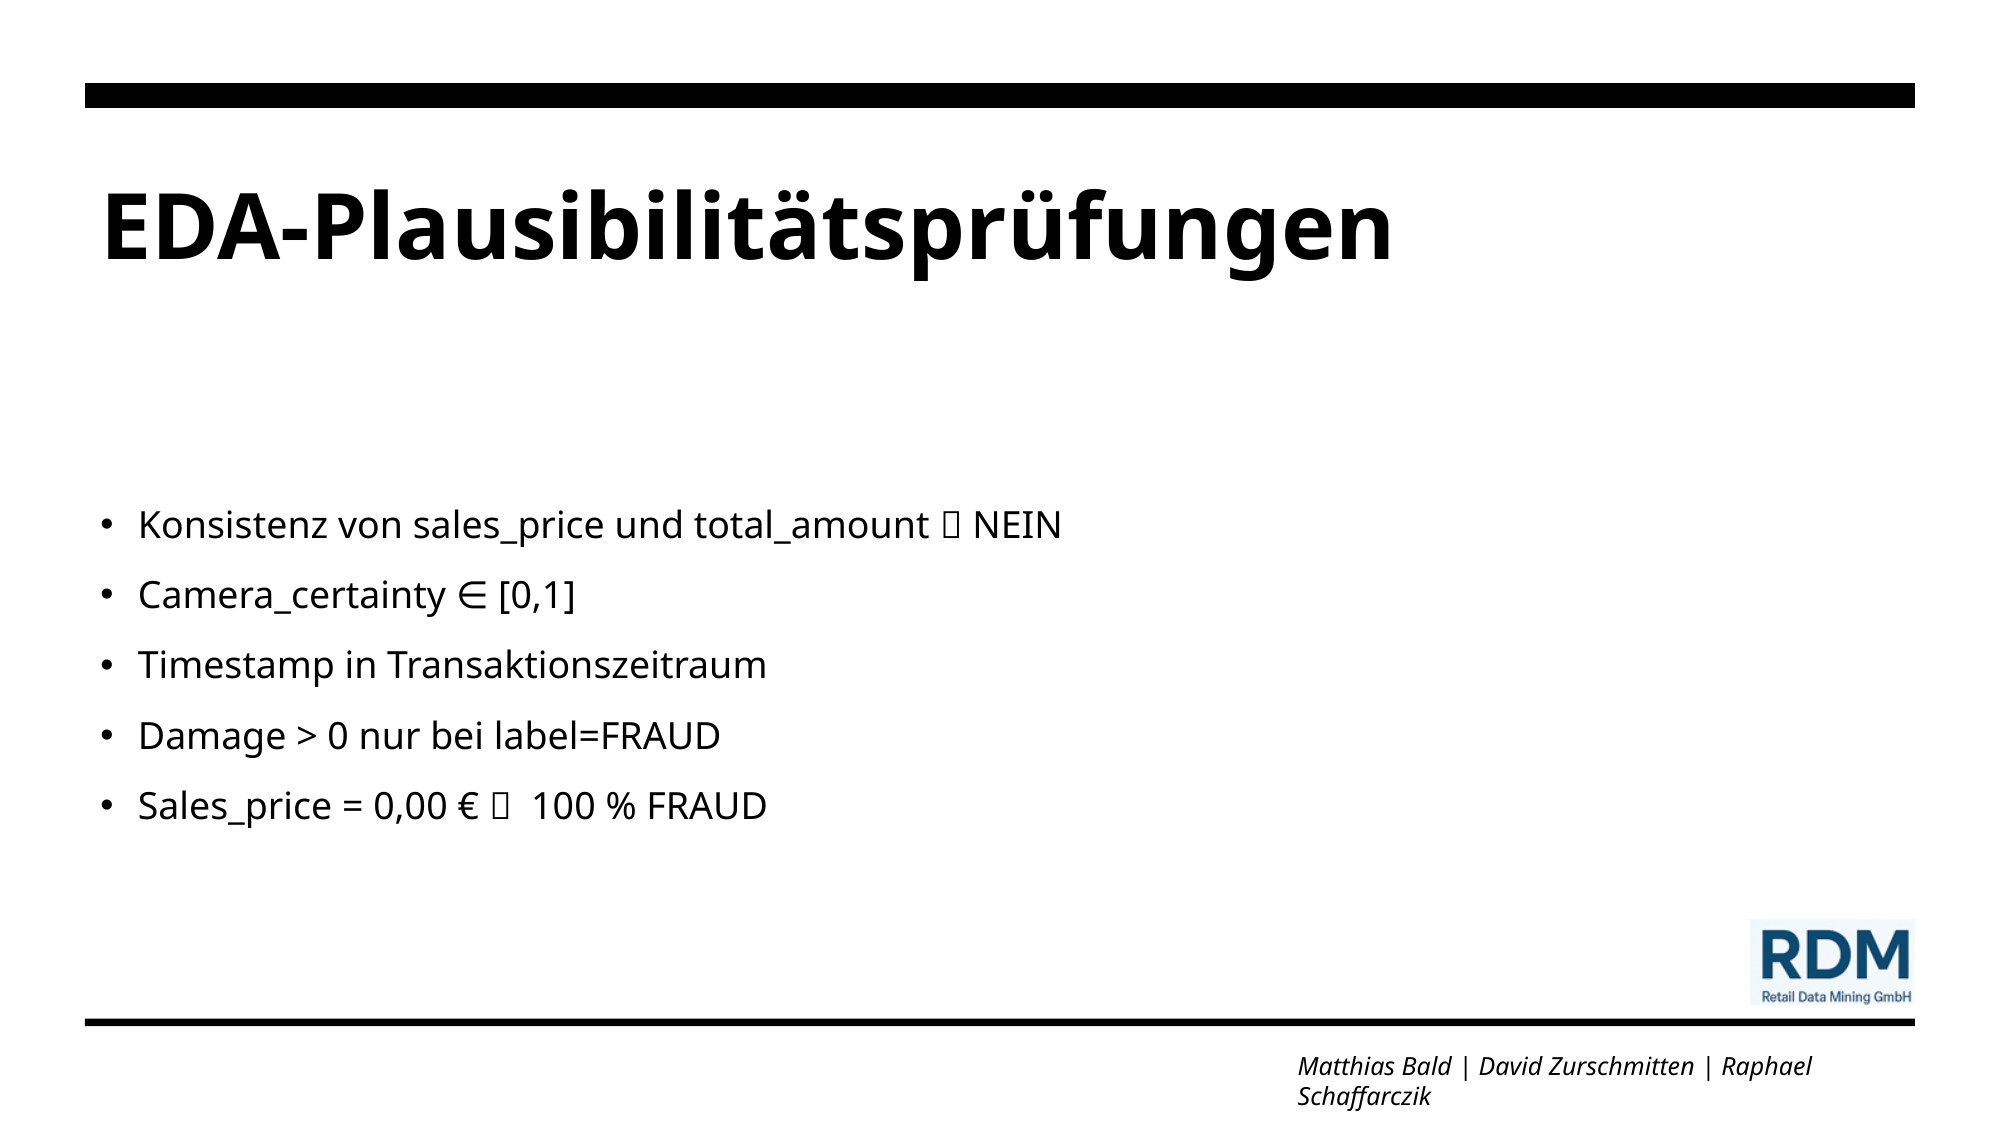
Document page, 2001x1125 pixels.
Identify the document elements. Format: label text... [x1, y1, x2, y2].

list Konsistenz von sales_price und total_amount  NEIN Camera_certainty ∈ [0,1] Timestamp in Transaktionszeitraum Damage > 0 nur bei label=FRAUD Sales_price = 0,00 €  100 % FRAUD [85, 423, 1916, 1041]
title EDA-Plausibilitätsprüfungen [85, 160, 1916, 401]
